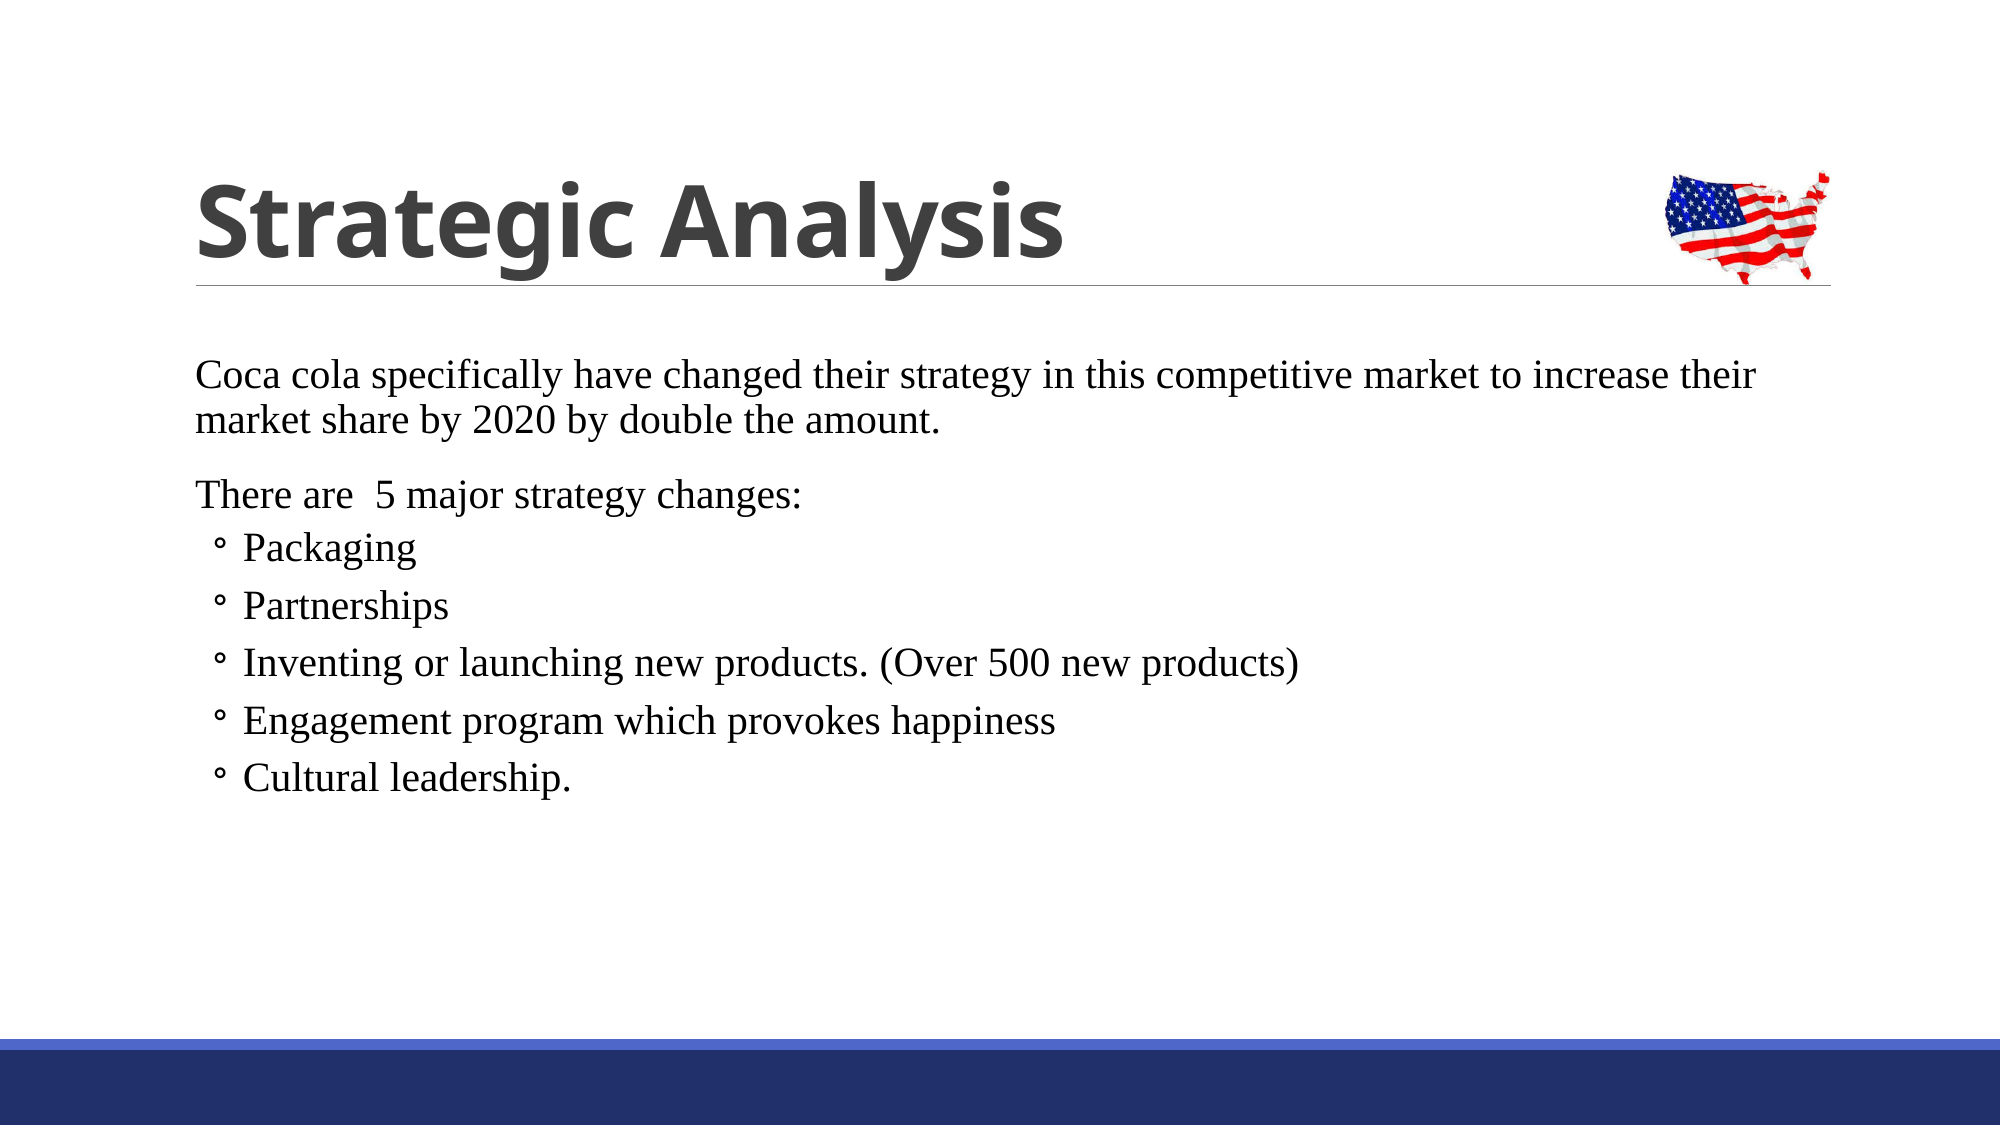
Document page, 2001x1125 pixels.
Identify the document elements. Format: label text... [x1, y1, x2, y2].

picture [1664, 170, 1831, 286]
list Coca cola specifically have changed their strategy in this competitive market to increase their market share by 2020 by double the amount. There are 5 major strategy changes: Packaging Partnerships Inventing or launching new products. (Over 500 new products) Engagement program which provokes happiness Cultural leadership. [180, 345, 1830, 963]
title Strategic Analysis [180, 47, 1830, 285]
